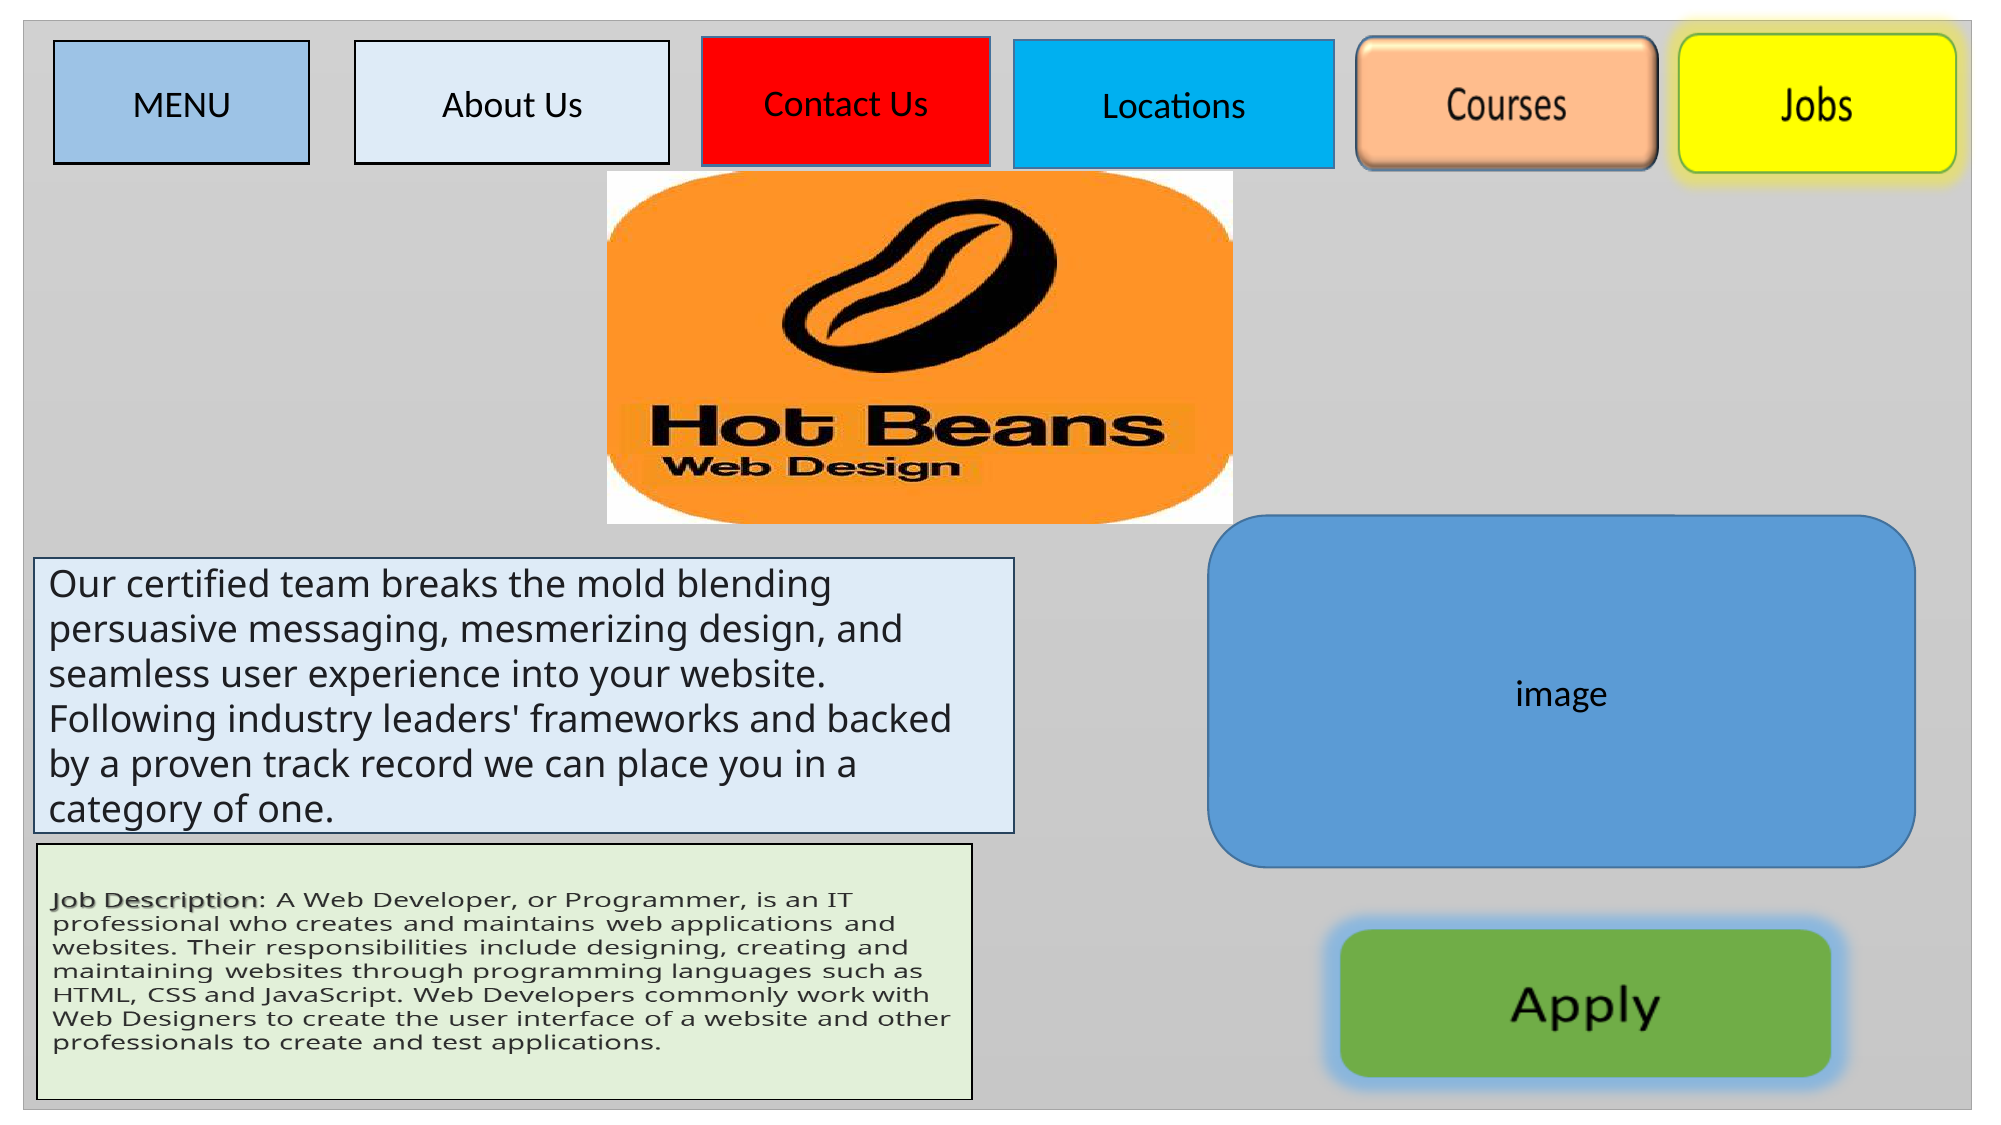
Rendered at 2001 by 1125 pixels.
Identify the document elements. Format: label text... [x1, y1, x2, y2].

text_box [23, 20, 1972, 1110]
picture [33, 843, 978, 1100]
text_box MENU [53, 40, 310, 165]
text_box Our certified team breaks the mold blending persuasive messaging, mesmerizing design, and seamless user experience into your website. Following industry leaders' frameworks and backed by a proven track record we can place you in a category of one. [33, 557, 1015, 834]
picture [1301, 897, 1871, 1110]
picture [607, 171, 1233, 524]
text_box Contact Us [701, 36, 991, 167]
picture [1353, 2, 1982, 205]
text_box image [1207, 514, 1917, 869]
text_box Locations [1013, 39, 1335, 169]
text_box About Us [354, 40, 670, 165]
